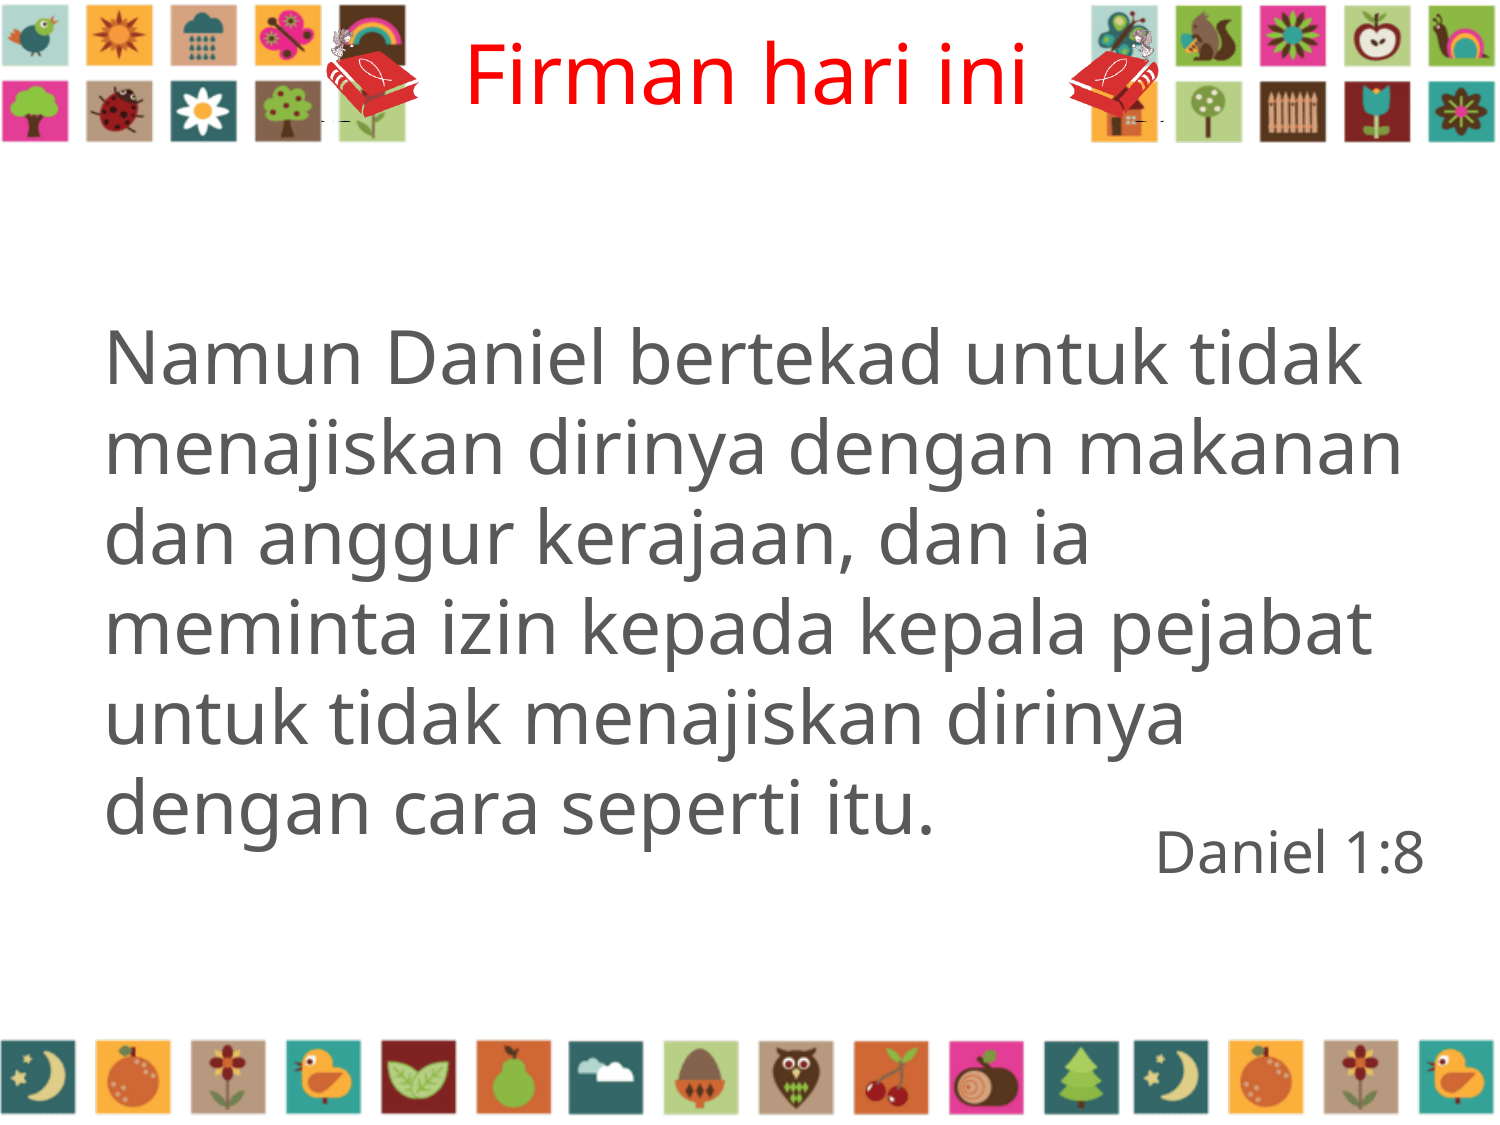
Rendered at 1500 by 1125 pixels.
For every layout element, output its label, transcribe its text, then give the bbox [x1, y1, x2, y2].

text_box Firman hari ini [448, 13, 1038, 129]
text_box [0, 1028, 1500, 1118]
picture [0, 3, 451, 150]
text_box Daniel 1:8 [808, 807, 1441, 893]
text_box Namun Daniel bertekad untuk tidak menajiskan dirinya dengan makanan dan anggur kerajaan, dan ia meminta izin kepada kepala pejabat untuk tidak menajiskan dirinya dengan cara seperti itu. [88, 302, 1436, 858]
picture [1037, 3, 1500, 150]
